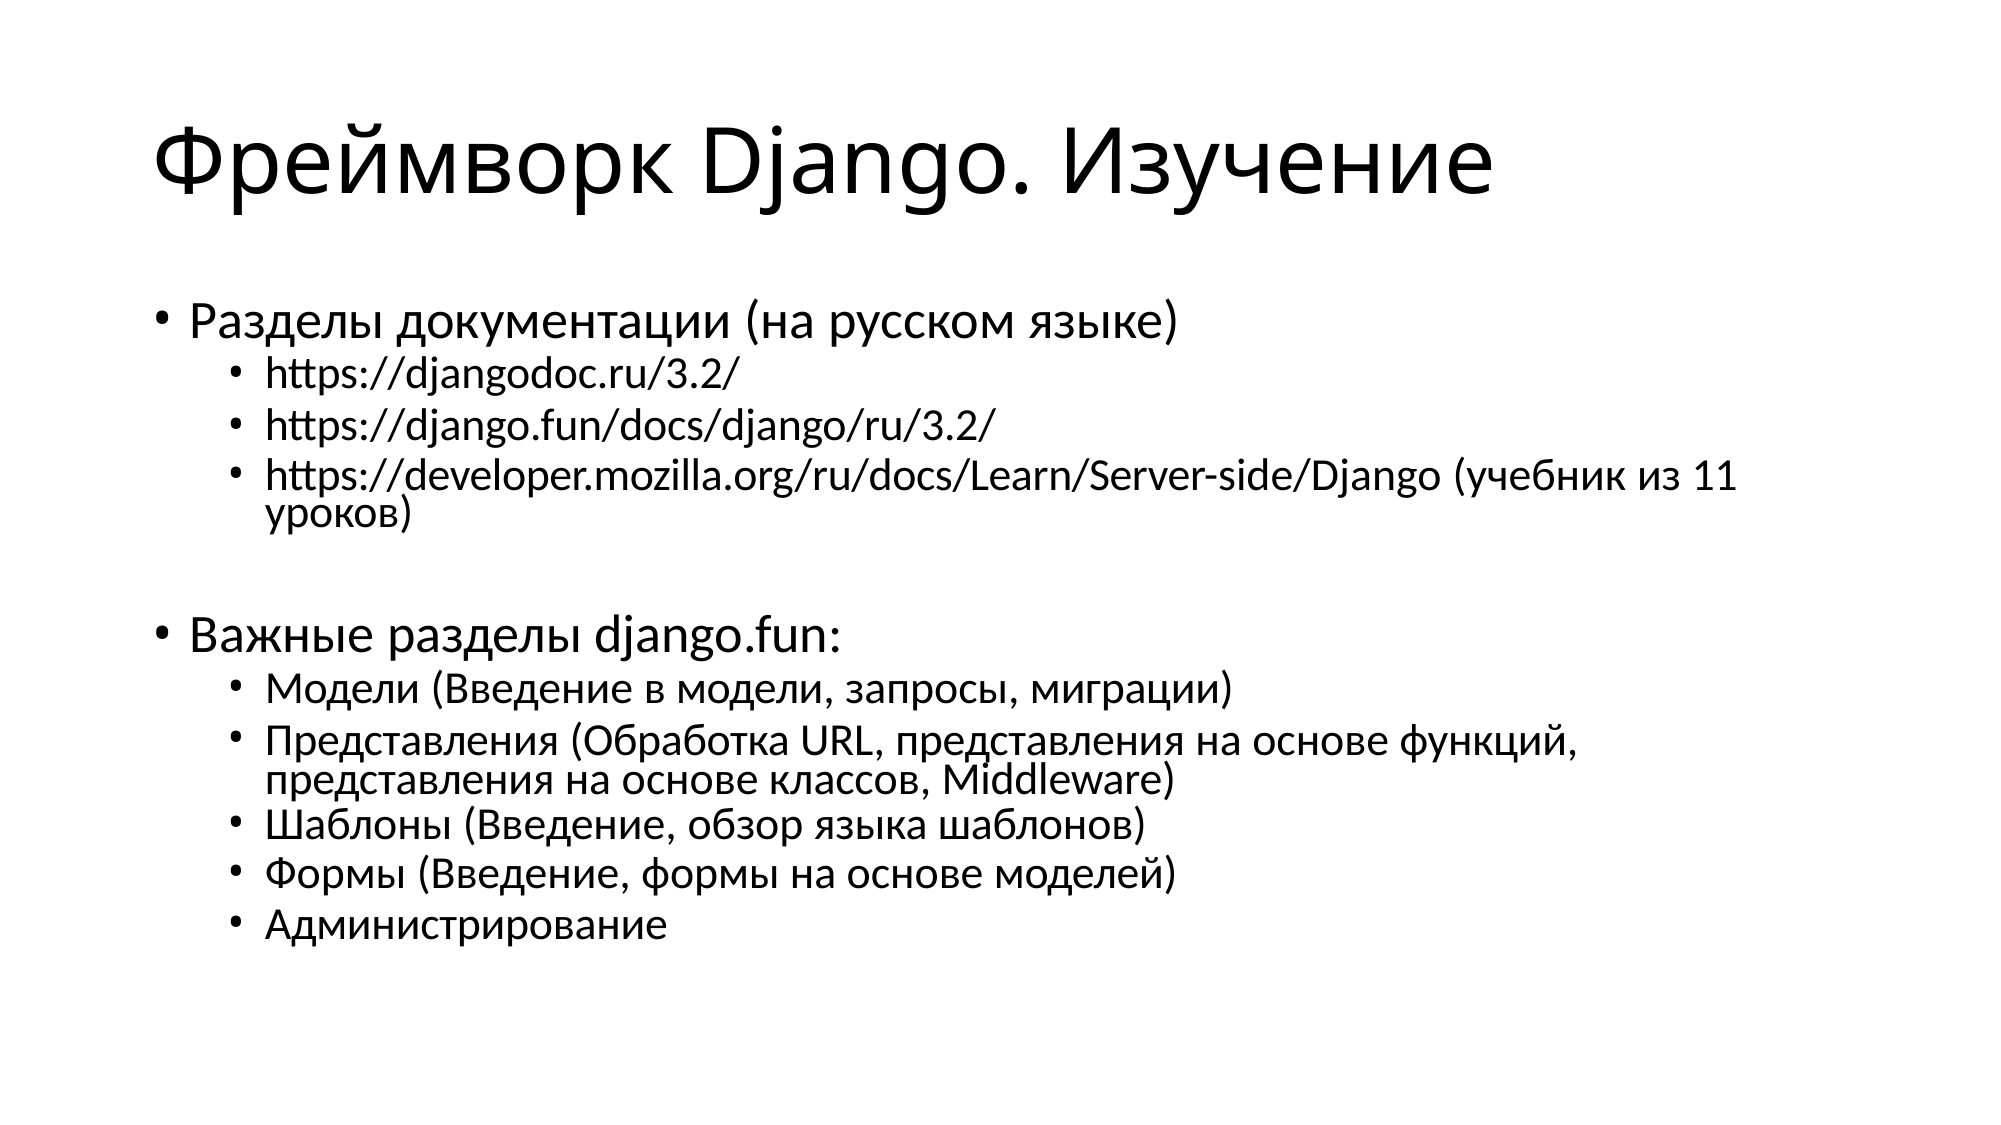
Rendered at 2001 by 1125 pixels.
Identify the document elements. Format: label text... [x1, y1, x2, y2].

text_box Разделы документации (на русском языке) https://djangodoc.ru/3.2/ https://django.fun/docs/django/ru/3.2/ [150, 284, 1184, 450]
text_box Важные разделы django.fun: Модели (Введение в модели, запросы, миграции) Представления (Обработка URL, представления на основе функций, представления на основе классов, Middleware) Шаблоны (Введение, обзор языка шаблонов) Формы (Введение, формы на основе моделей) Администрирование [150, 598, 1593, 949]
text_box https://developer.mozilla.org/ru/docs/Learn/Server-side/Django (учебник из 11 [225, 442, 1761, 500]
title Фреймворк Django. Изучение [143, 100, 1659, 291]
text_box уроков) [262, 479, 417, 537]
